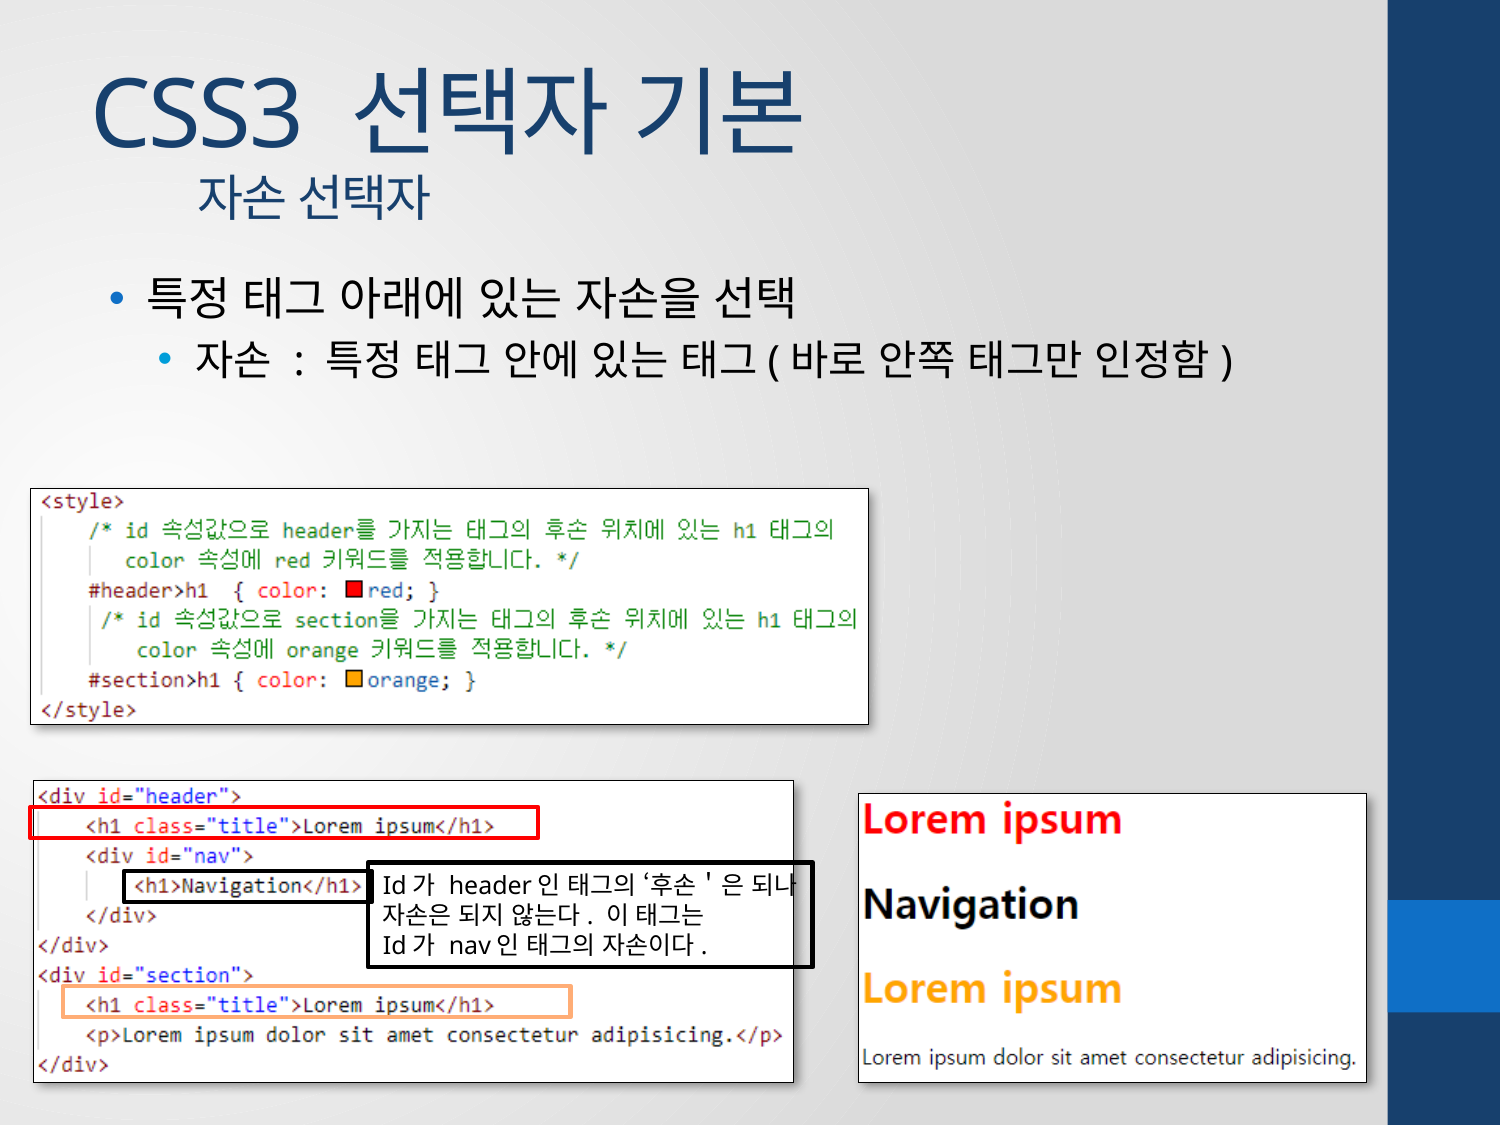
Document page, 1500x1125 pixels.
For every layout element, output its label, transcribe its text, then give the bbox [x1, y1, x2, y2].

picture [32, 780, 794, 1083]
list 특정 태그 아래에 있는 자손을 선택 자손 : 특정 태그 안에 있는 태그(바로 안쪽 태그만 인정함) [75, 262, 1325, 1050]
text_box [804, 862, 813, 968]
title CSS3 선택자 기본 자손 선택자 [75, 45, 1325, 233]
picture [29, 487, 869, 725]
picture [857, 793, 1367, 1083]
